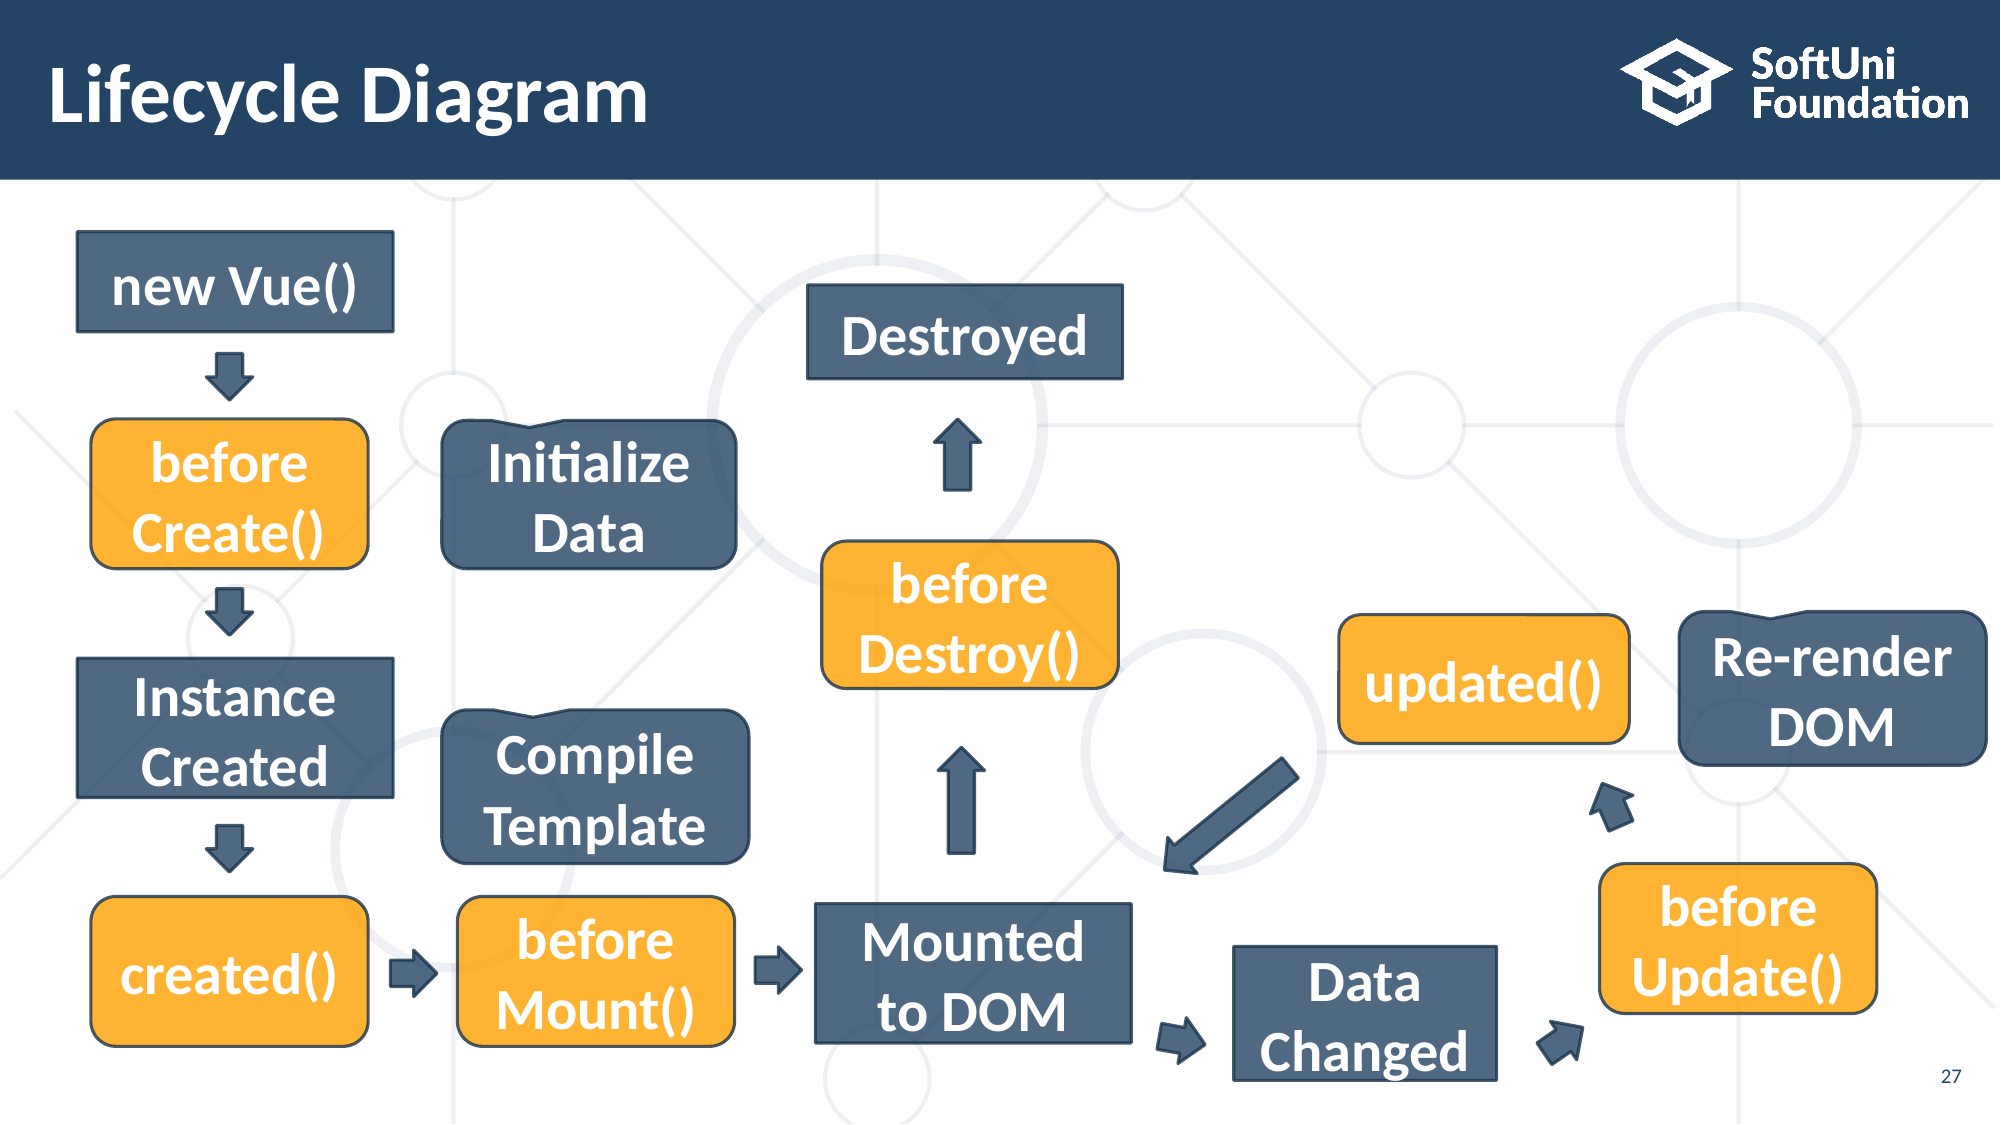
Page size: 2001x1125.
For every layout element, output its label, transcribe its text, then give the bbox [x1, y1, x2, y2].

text_box [204, 586, 255, 638]
text_box Initialize Data [439, 418, 739, 571]
text_box [204, 823, 255, 875]
text_box Re-render DOM [1677, 609, 1989, 768]
text_box before Update() [1597, 861, 1879, 1016]
text_box Mounted to DOM [813, 901, 1133, 1045]
text_box Data Changed [1232, 944, 1499, 1082]
text_box [936, 745, 987, 856]
text_box [1154, 1015, 1208, 1066]
text_box before Create() [88, 416, 371, 571]
text_box updated() [1336, 612, 1632, 746]
text_box Compile Template [439, 707, 752, 866]
text_box before Destroy() [819, 538, 1121, 691]
text_box created() [88, 894, 371, 1049]
text_box Instance Created [75, 656, 395, 800]
text_box new Vue() [75, 230, 395, 334]
text_box [1588, 781, 1636, 834]
text_box Destroyed [805, 283, 1125, 381]
text_box before Mount() [455, 894, 737, 1049]
slide_number 27 [1897, 1049, 1968, 1101]
title Lifecycle Diagram [31, 16, 1591, 162]
picture [1619, 38, 1968, 126]
text_box [752, 944, 804, 996]
text_box [204, 351, 255, 403]
text_box [932, 416, 983, 493]
text_box [1162, 755, 1301, 876]
text_box [1534, 1019, 1585, 1067]
text_box [388, 948, 440, 999]
